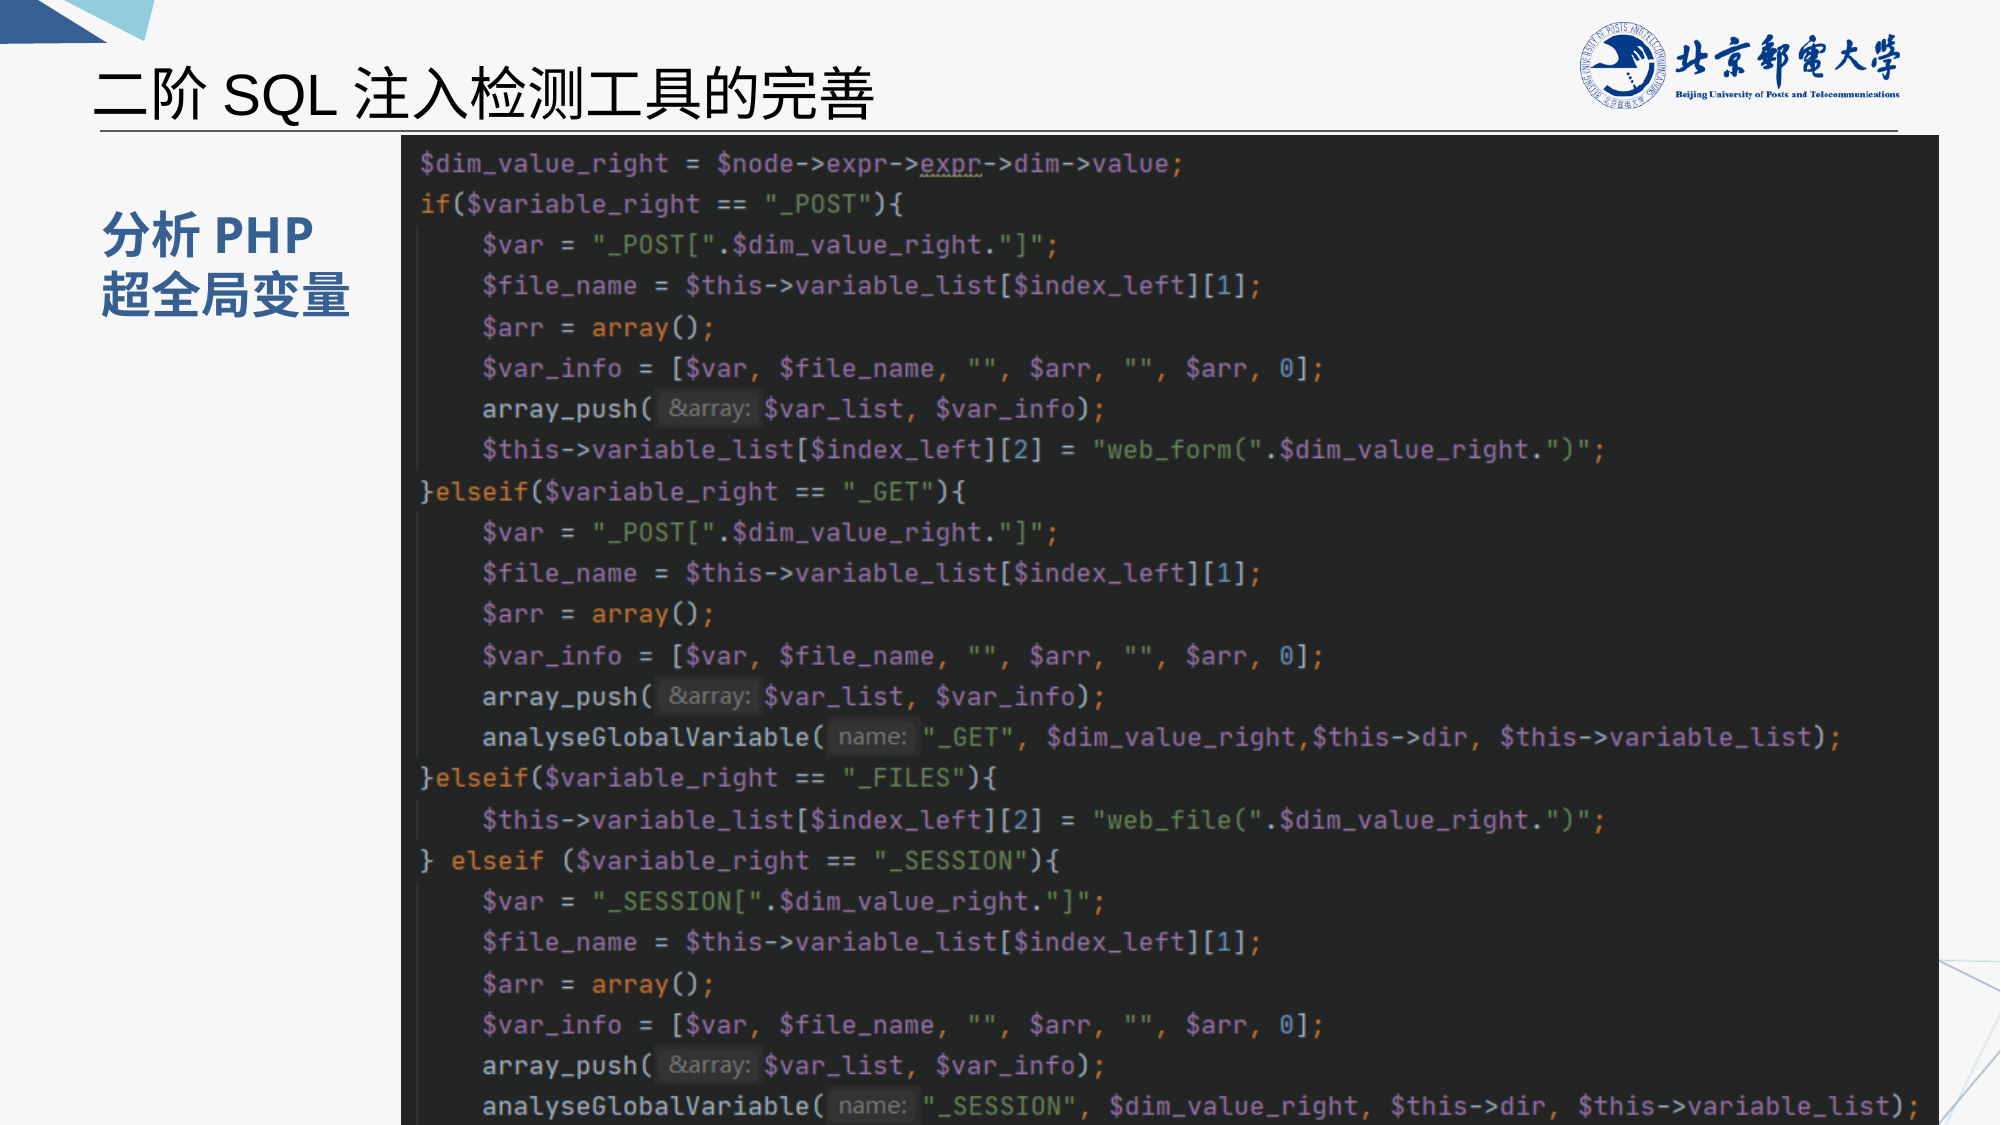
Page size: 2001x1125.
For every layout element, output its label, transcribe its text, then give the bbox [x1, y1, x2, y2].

text_box 分析PHP 超全局变量 [86, 196, 396, 332]
picture [401, 135, 2000, 1125]
picture [1580, 22, 1900, 109]
text_box 二阶SQL注入检测工具的完善 [77, 49, 892, 135]
